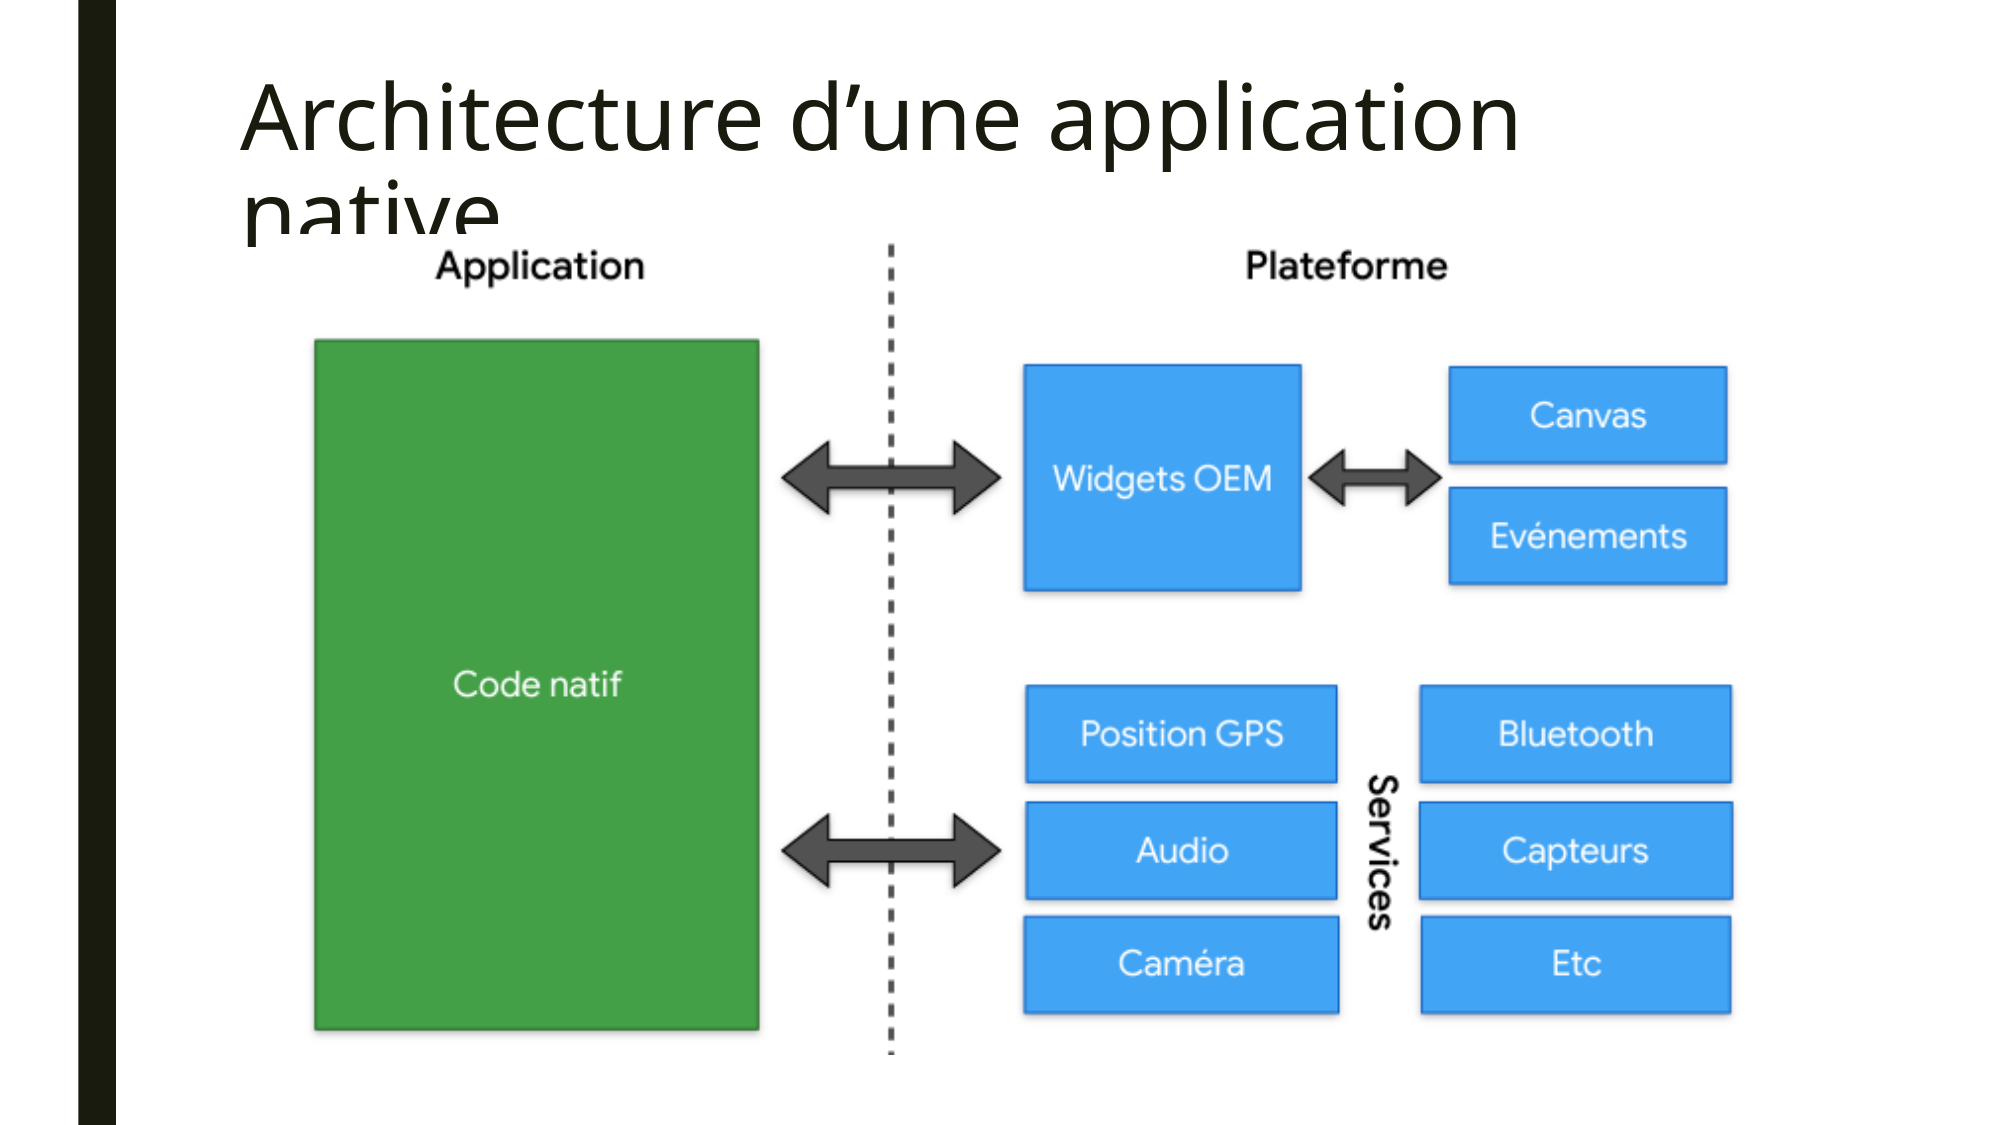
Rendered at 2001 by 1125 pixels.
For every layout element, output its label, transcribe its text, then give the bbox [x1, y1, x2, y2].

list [281, 234, 1744, 1055]
title Architecture d’une application native [225, 64, 1800, 309]
